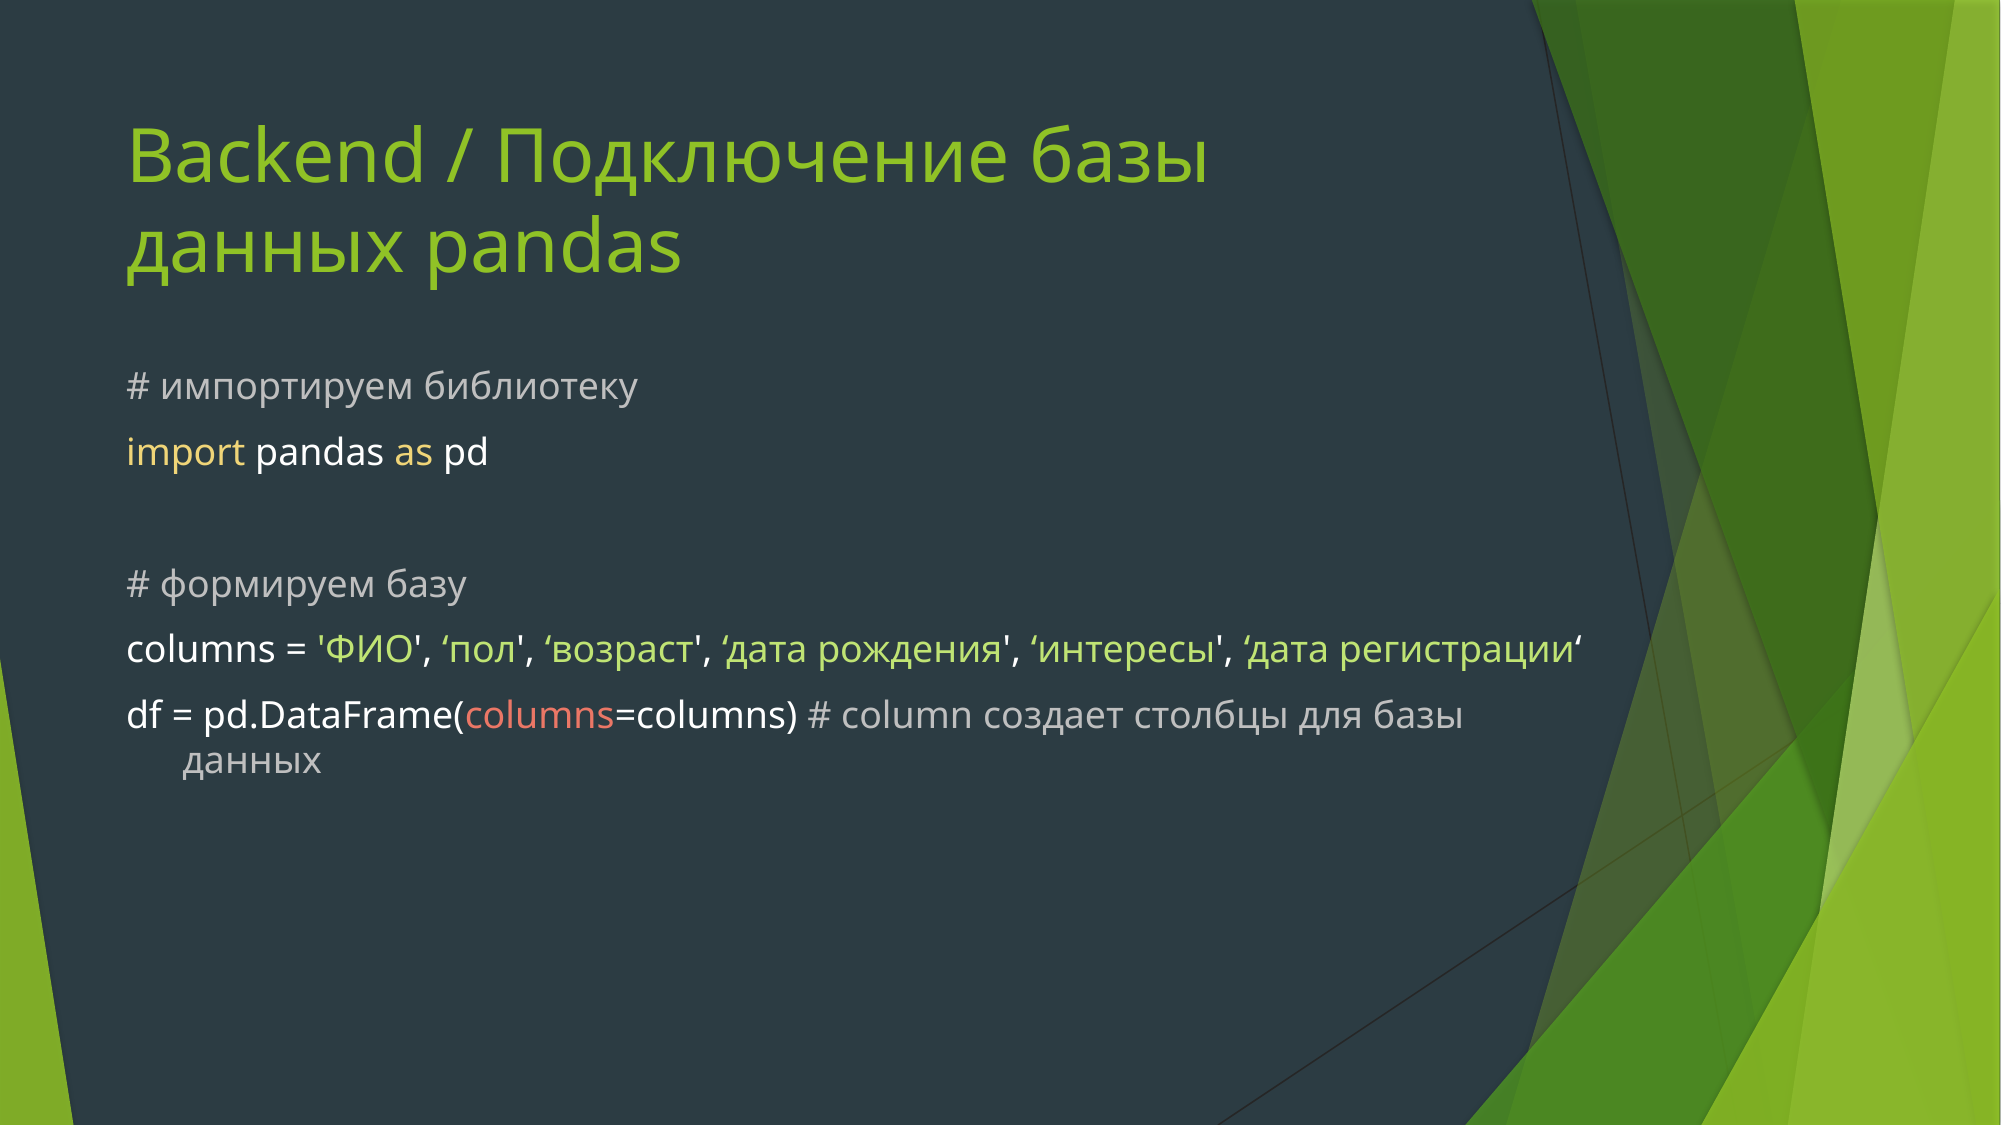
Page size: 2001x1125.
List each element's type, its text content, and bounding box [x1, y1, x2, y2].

title Backend / Подключение базы данных pandas [111, 99, 1522, 317]
list # импортируем библиотеку import pandas as pd # формируем базу columns = 'ФИО', ‘пол', ‘возраст', ‘дата рождения', ‘интересы', ‘дата регистрации‘ df = pd.DataFrame(columns=columns) # column создает столбцы для базы данных [111, 354, 1599, 788]
